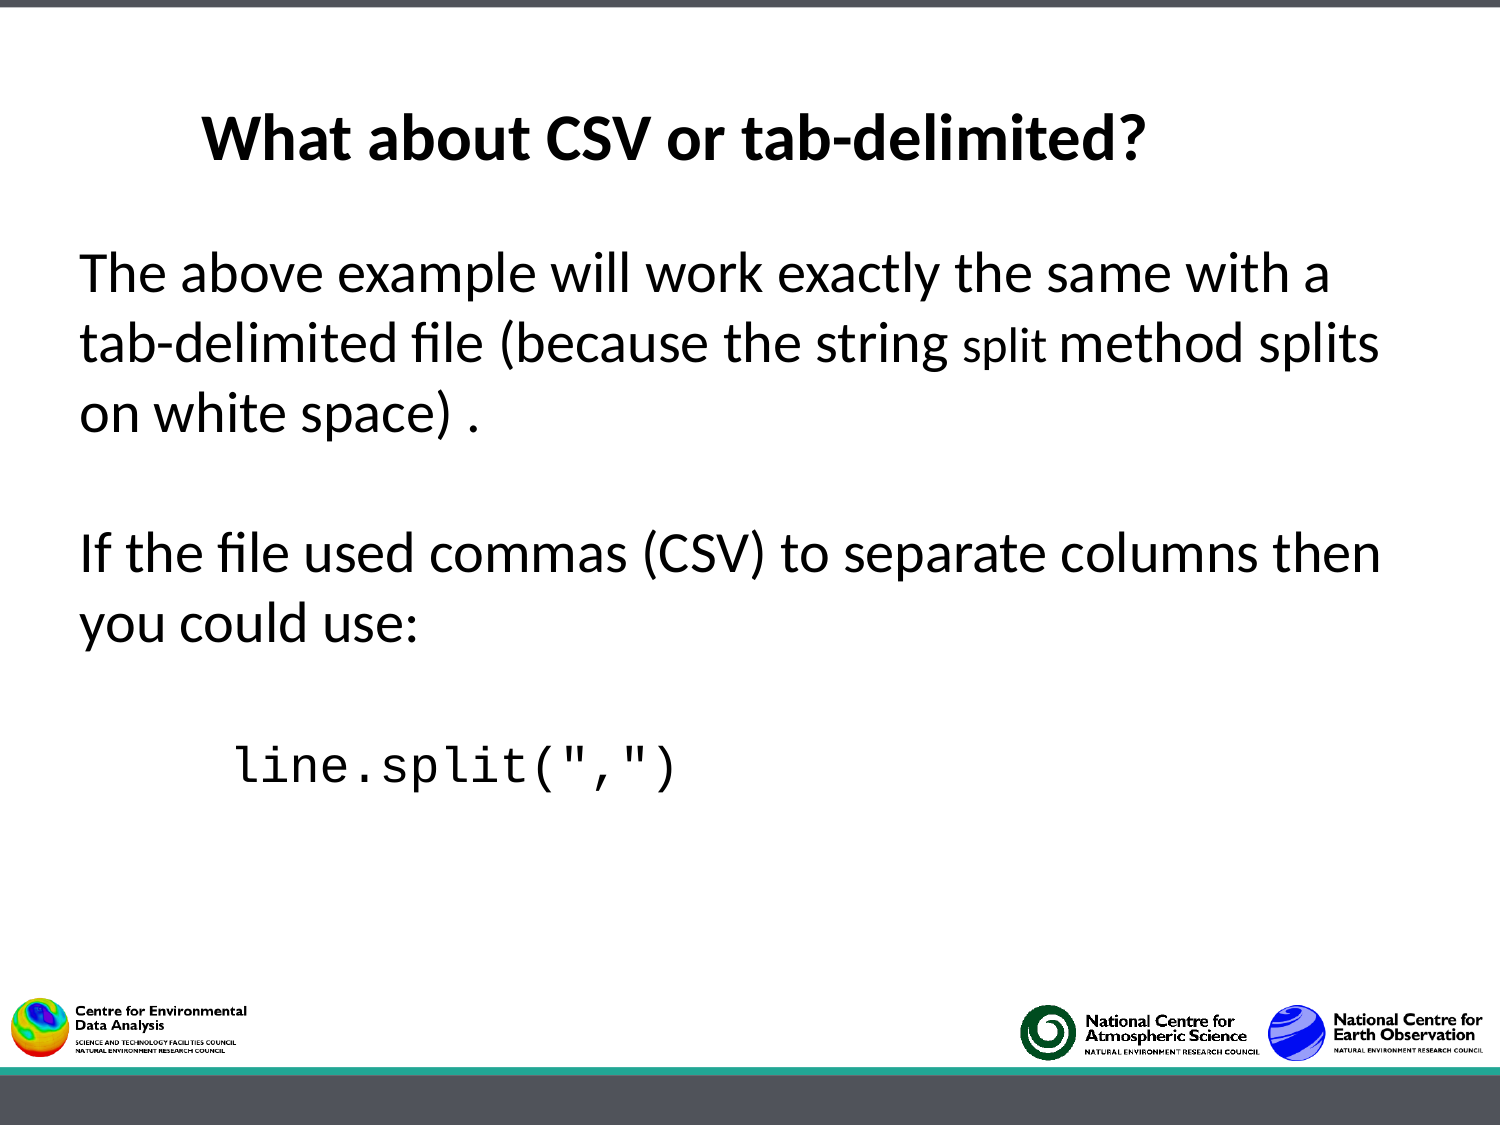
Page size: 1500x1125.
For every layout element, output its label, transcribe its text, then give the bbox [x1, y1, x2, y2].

title What about CSV or tab-delimited? [0, 45, 1350, 233]
picture [0, 0, 1500, 1125]
text_box The above example will work exactly the same with a tab-delimited file (because the string split method splits on white space) . If the file used commas (CSV) to separate columns then you could use: line.split(",") [64, 226, 1447, 802]
